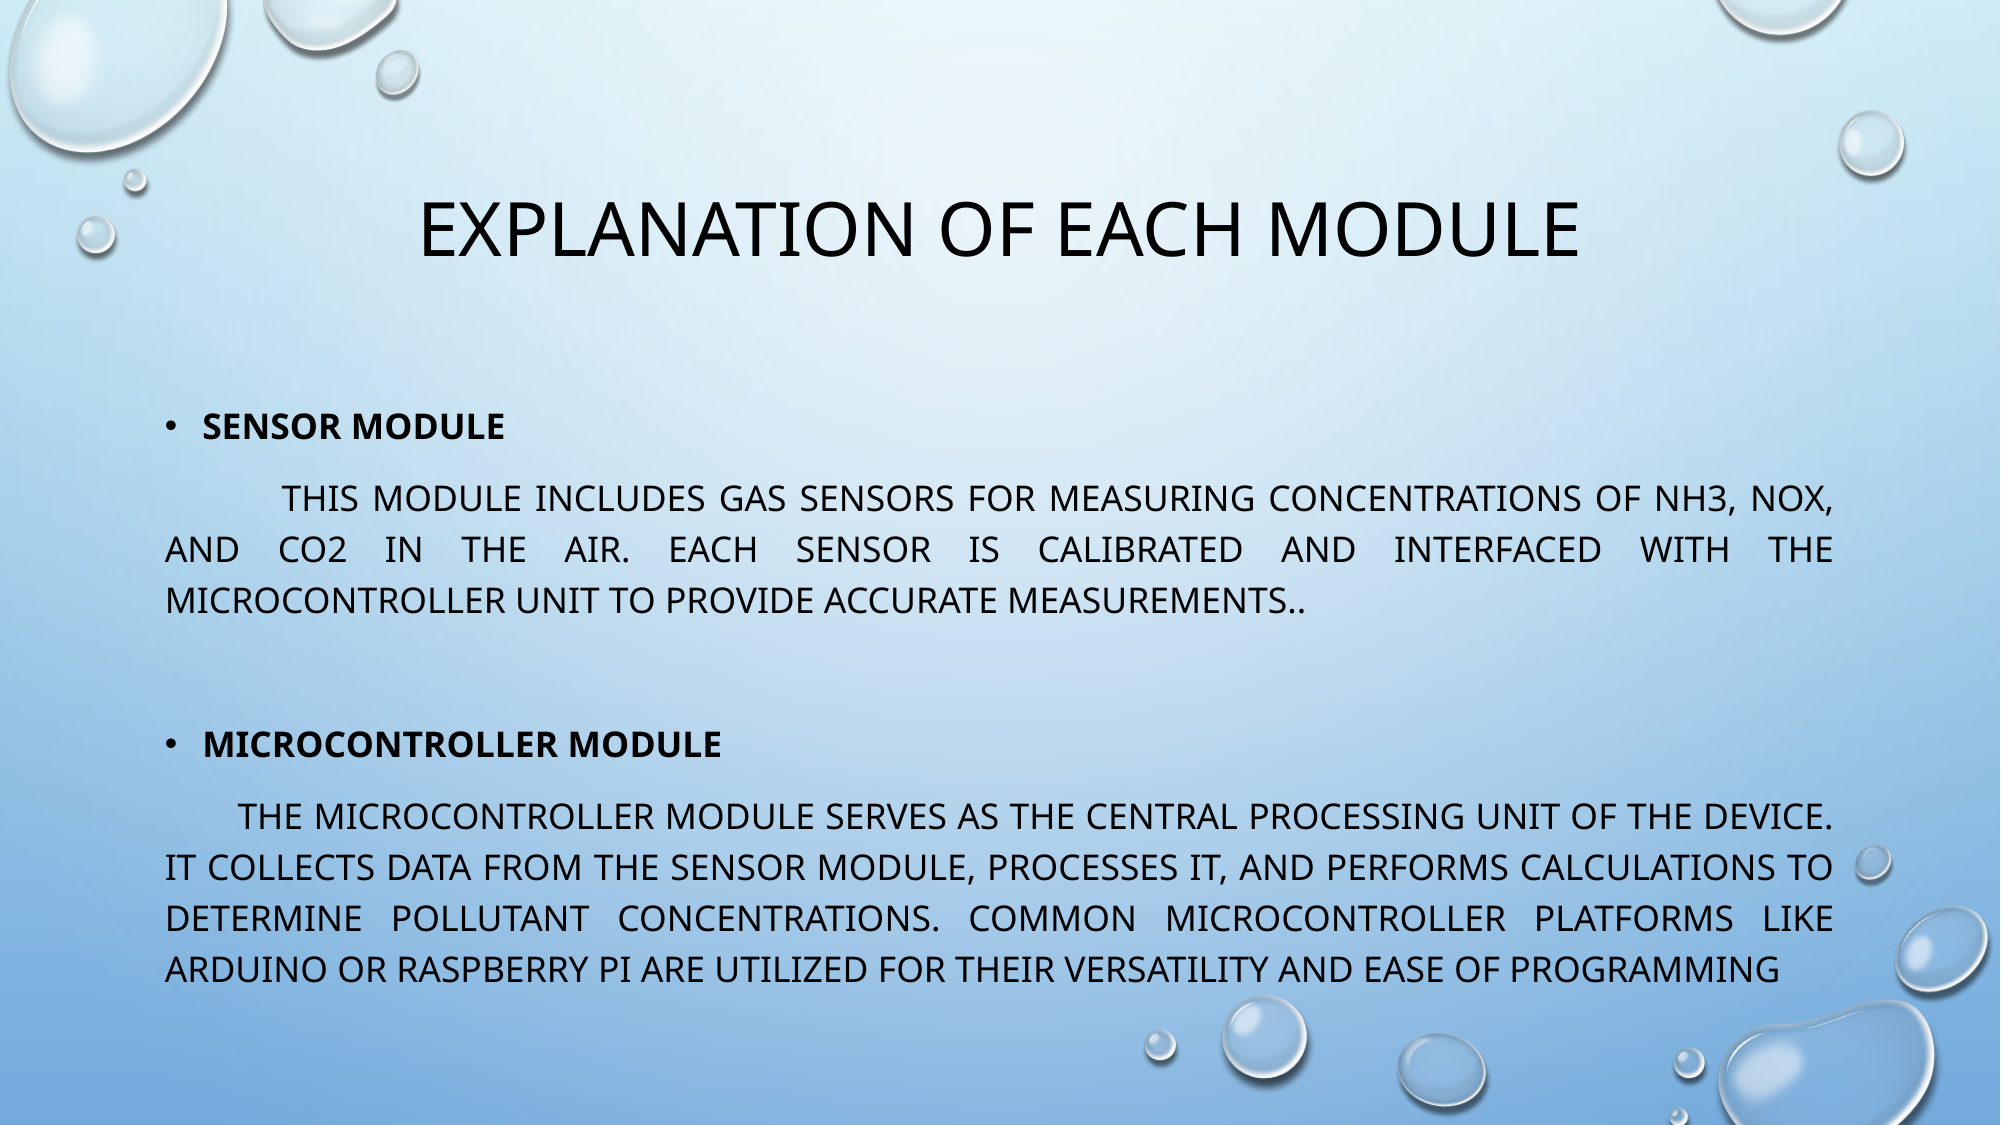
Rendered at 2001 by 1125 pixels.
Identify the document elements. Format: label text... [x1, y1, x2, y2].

list Sensor Module This module includes gas sensors for measuring concentrations of NH3, NOx, and CO2 in the air. Each sensor is calibrated and interfaced with the microcontroller unit to provide accurate measurements.. Microcontroller Module The microcontroller module serves as the central processing unit of the device. It collects data from the sensor module, processes it, and performs calculations to determine pollutant concentrations. Common microcontroller platforms like Arduino or Raspberry Pi are utilized for their versatility and ease of programming [149, 388, 1850, 950]
picture [0, 0, 2000, 1125]
title explanation of each module [149, 101, 1851, 364]
